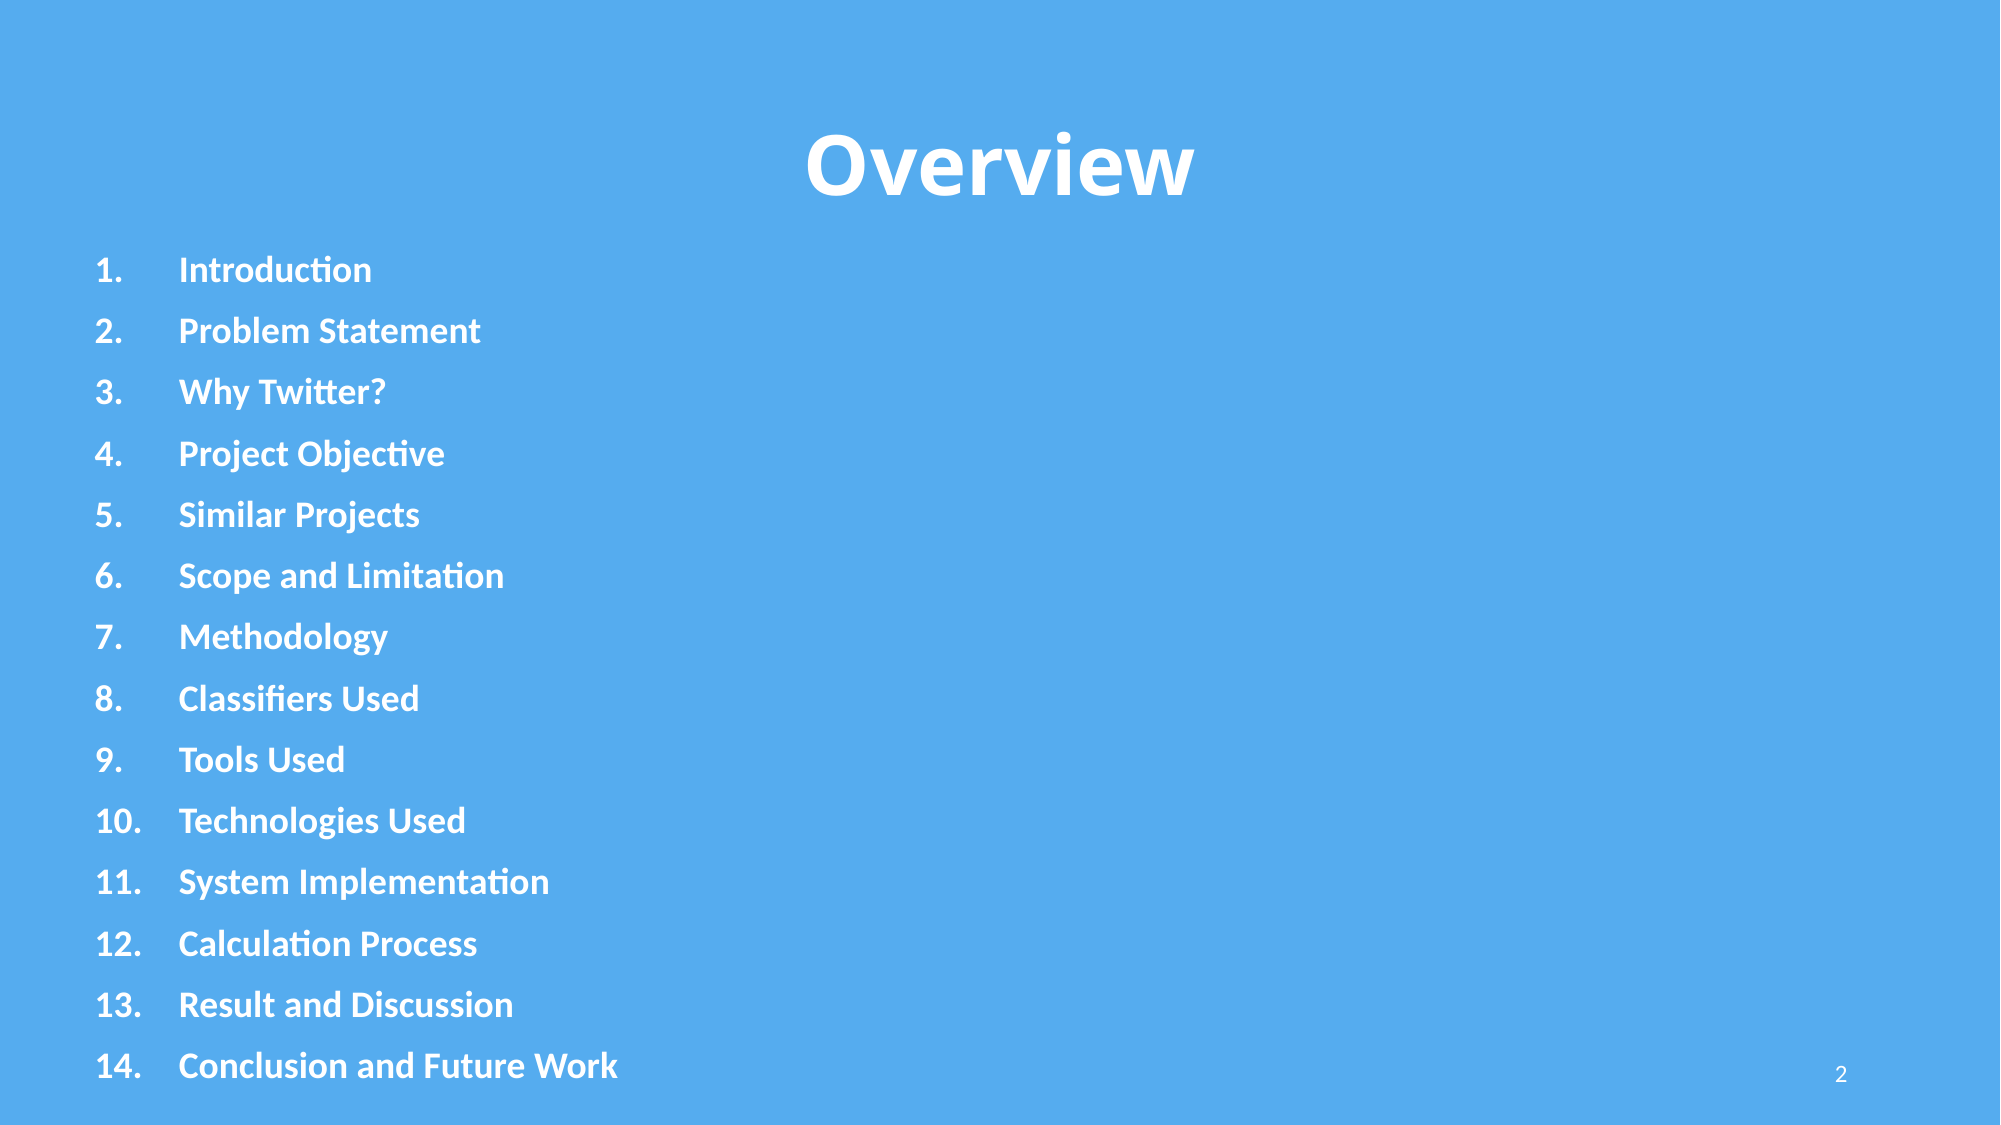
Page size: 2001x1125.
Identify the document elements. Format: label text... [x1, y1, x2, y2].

title Overview [137, 59, 1863, 242]
list Introduction Problem Statement Why Twitter? Project Objective Similar Projects Scope and Limitation Methodology Classifiers Used Tools Used Technologies Used System Implementation Calculation Process Result and Discussion Conclusion and Future Work [79, 242, 1863, 1014]
slide_number 2 [1412, 1042, 1863, 1103]
